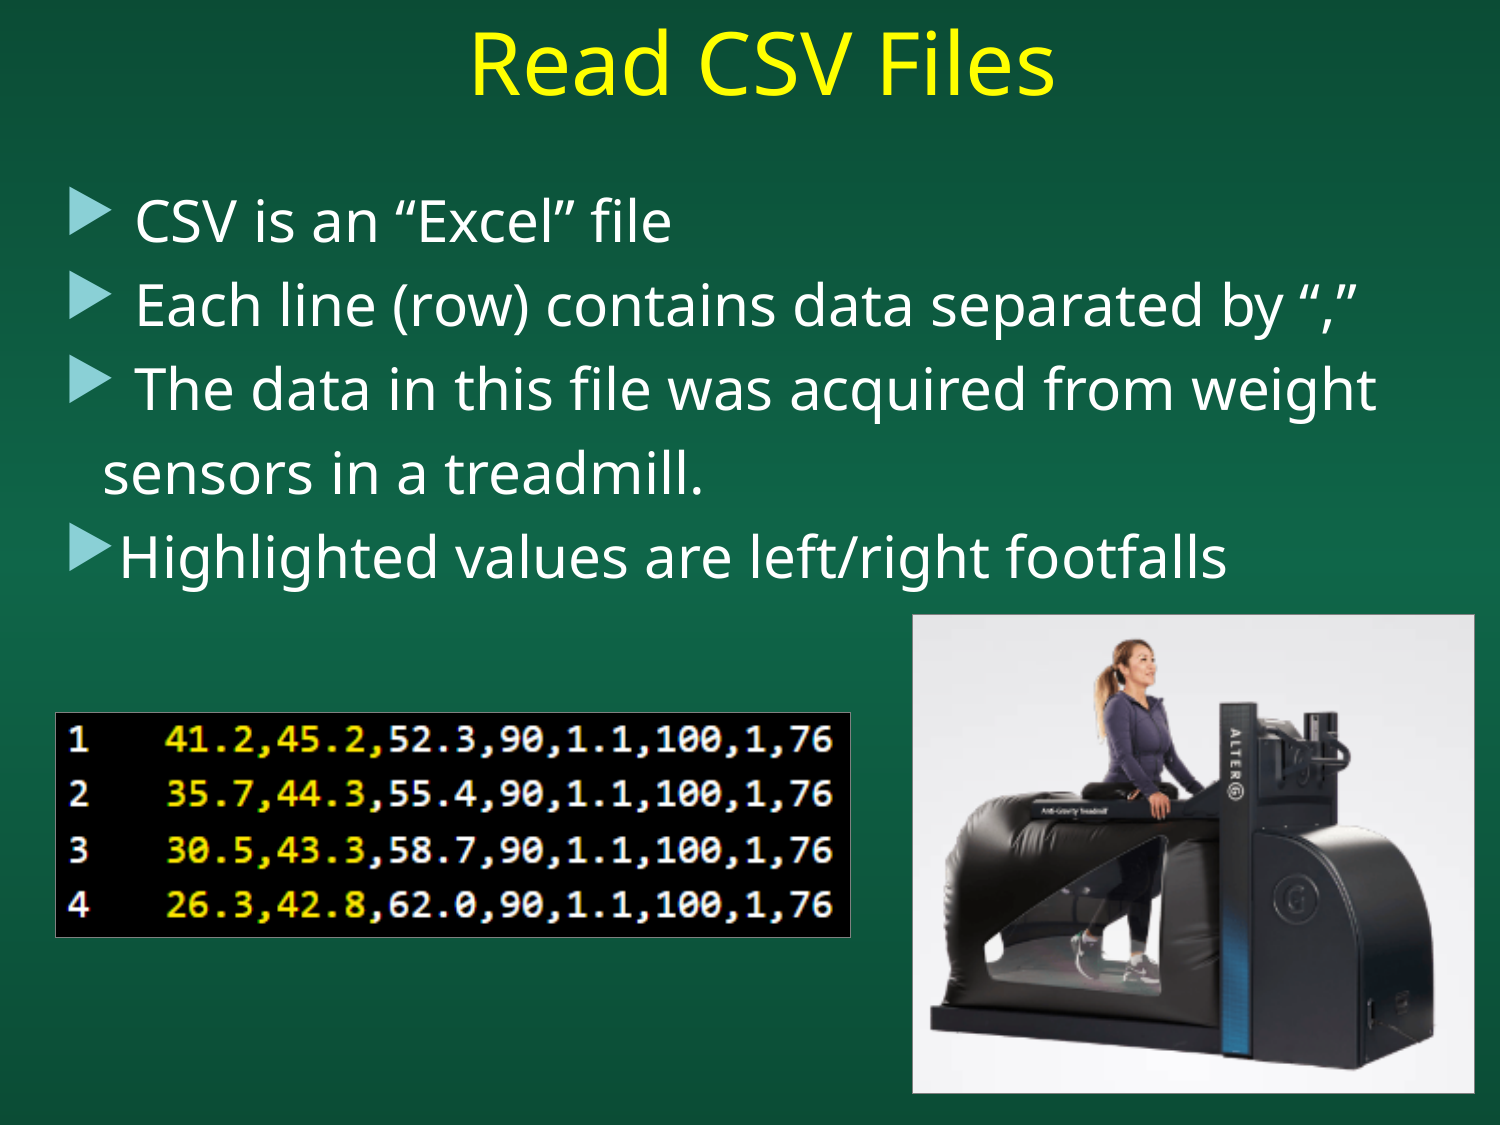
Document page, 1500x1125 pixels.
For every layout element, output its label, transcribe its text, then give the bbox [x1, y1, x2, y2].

text_box CSV is an “Excel” file Each line (row) contains data separated by “,” The data in this file was acquired from weight sensors in a treadmill. Highlighted values are left/right footfalls [50, 162, 1500, 598]
text_box Read CSV Files [24, 0, 1500, 138]
picture [54, 712, 851, 938]
picture [912, 614, 1475, 1094]
